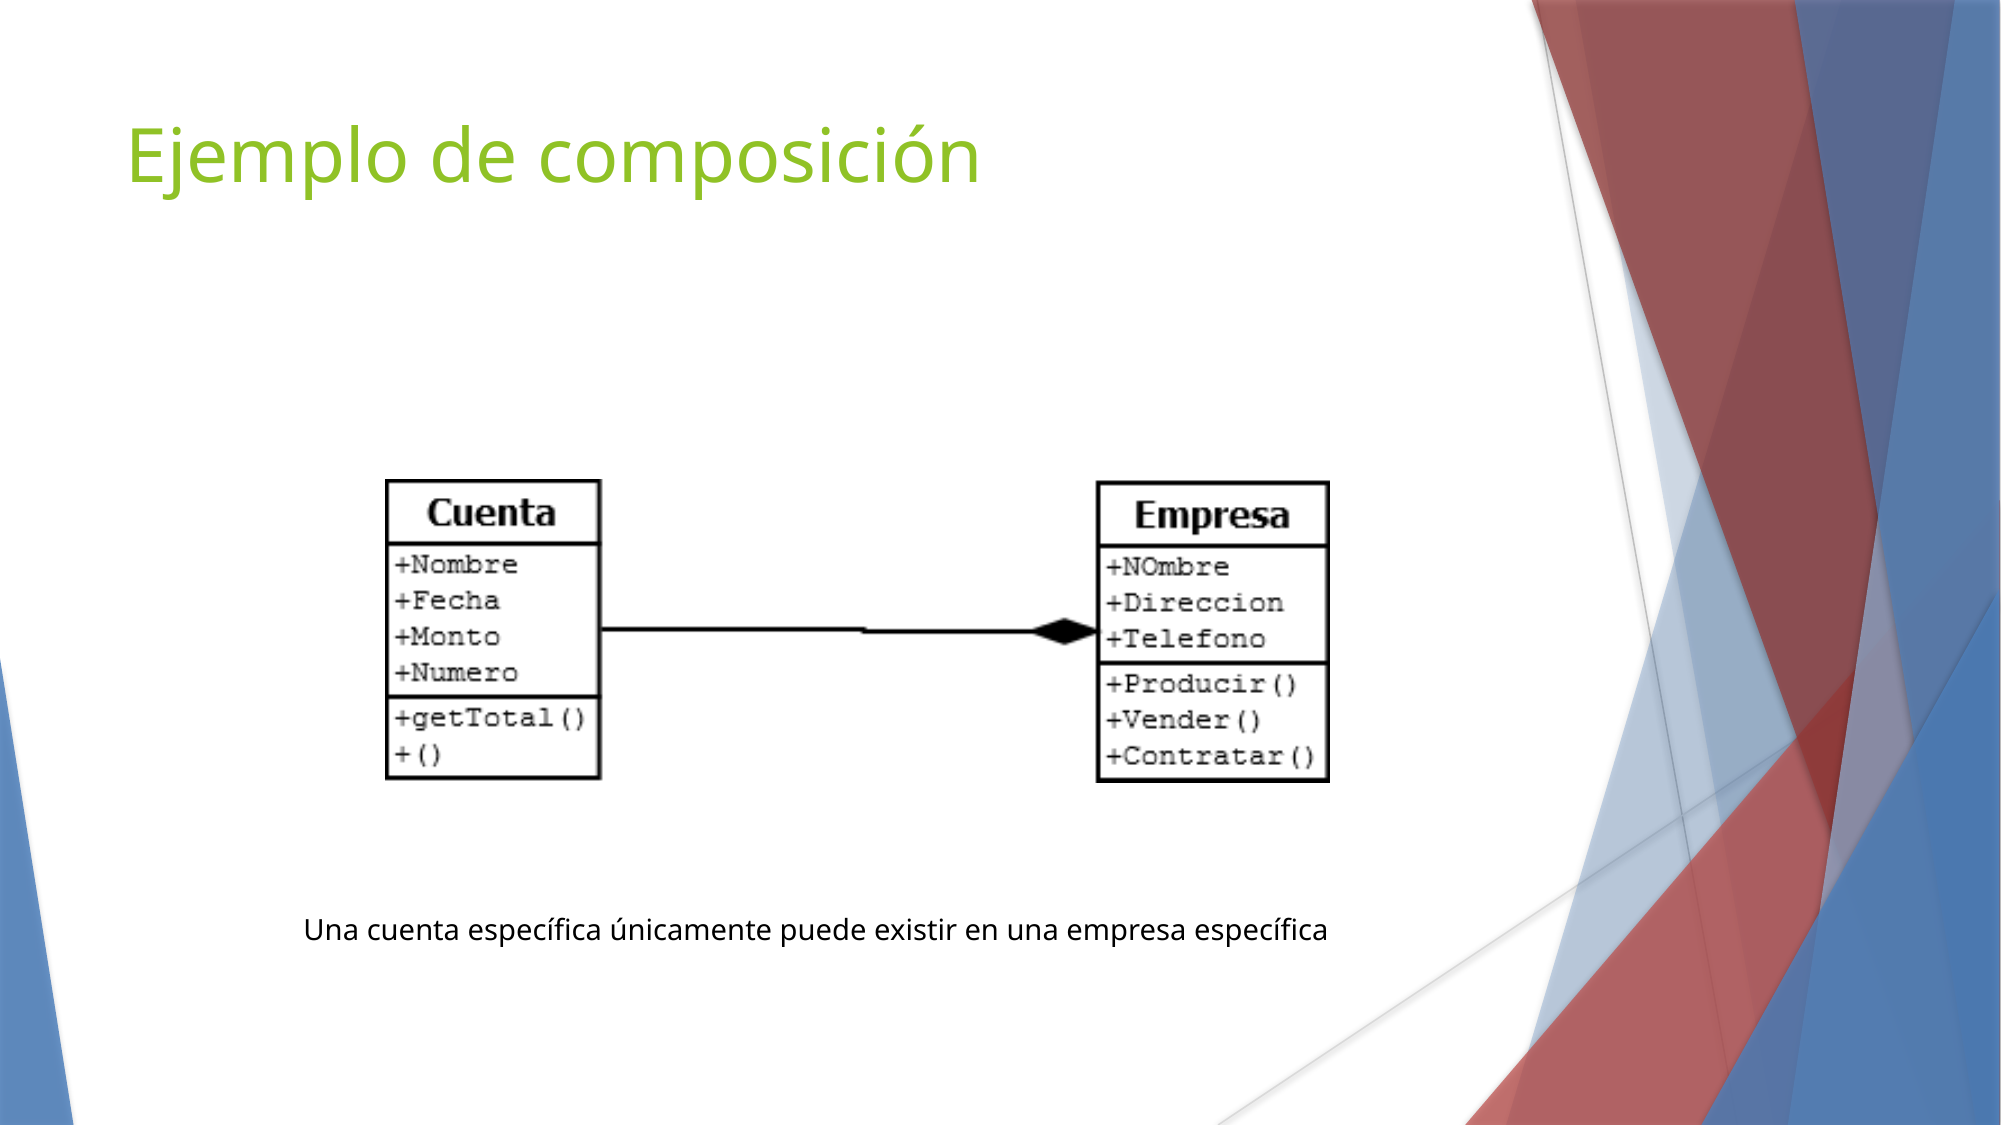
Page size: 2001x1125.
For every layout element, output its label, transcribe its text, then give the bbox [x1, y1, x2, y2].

text_box Ejemplo de composición [111, 99, 1522, 257]
text_box Una cuenta específica únicamente puede existir en una empresa específica [288, 904, 1427, 955]
picture [385, 479, 1330, 783]
